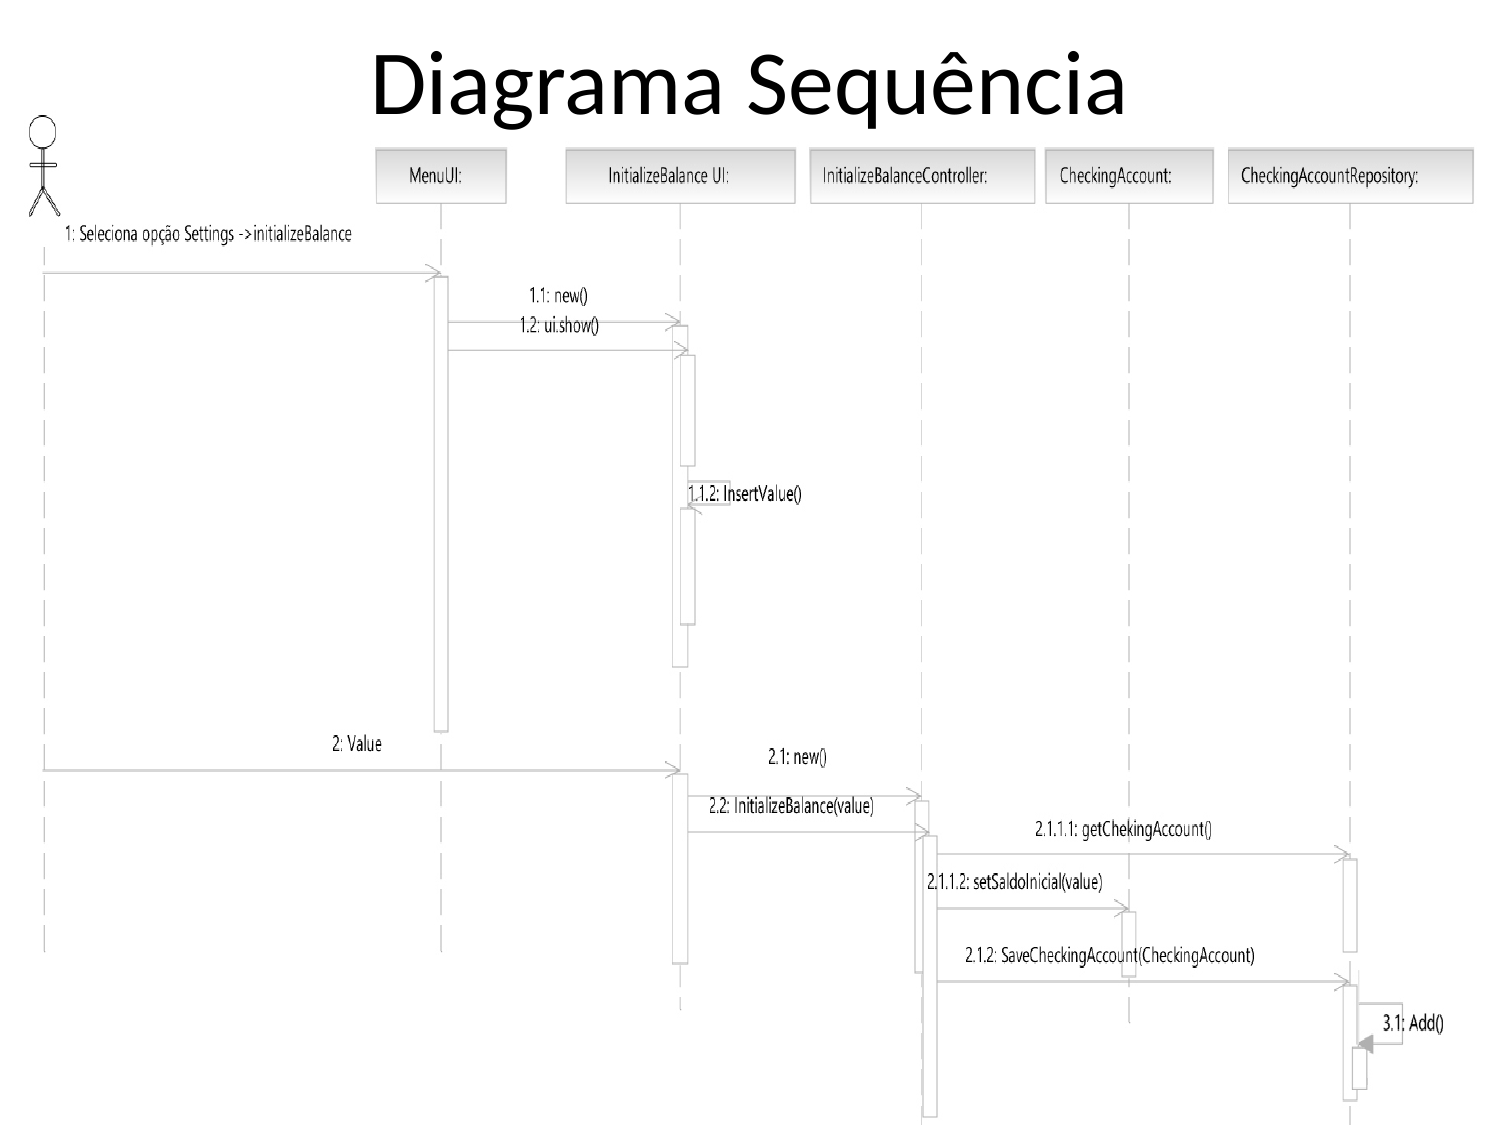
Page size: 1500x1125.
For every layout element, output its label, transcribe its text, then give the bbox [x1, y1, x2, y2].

title Diagrama Sequência [75, 0, 1425, 88]
picture [0, 89, 1500, 1125]
